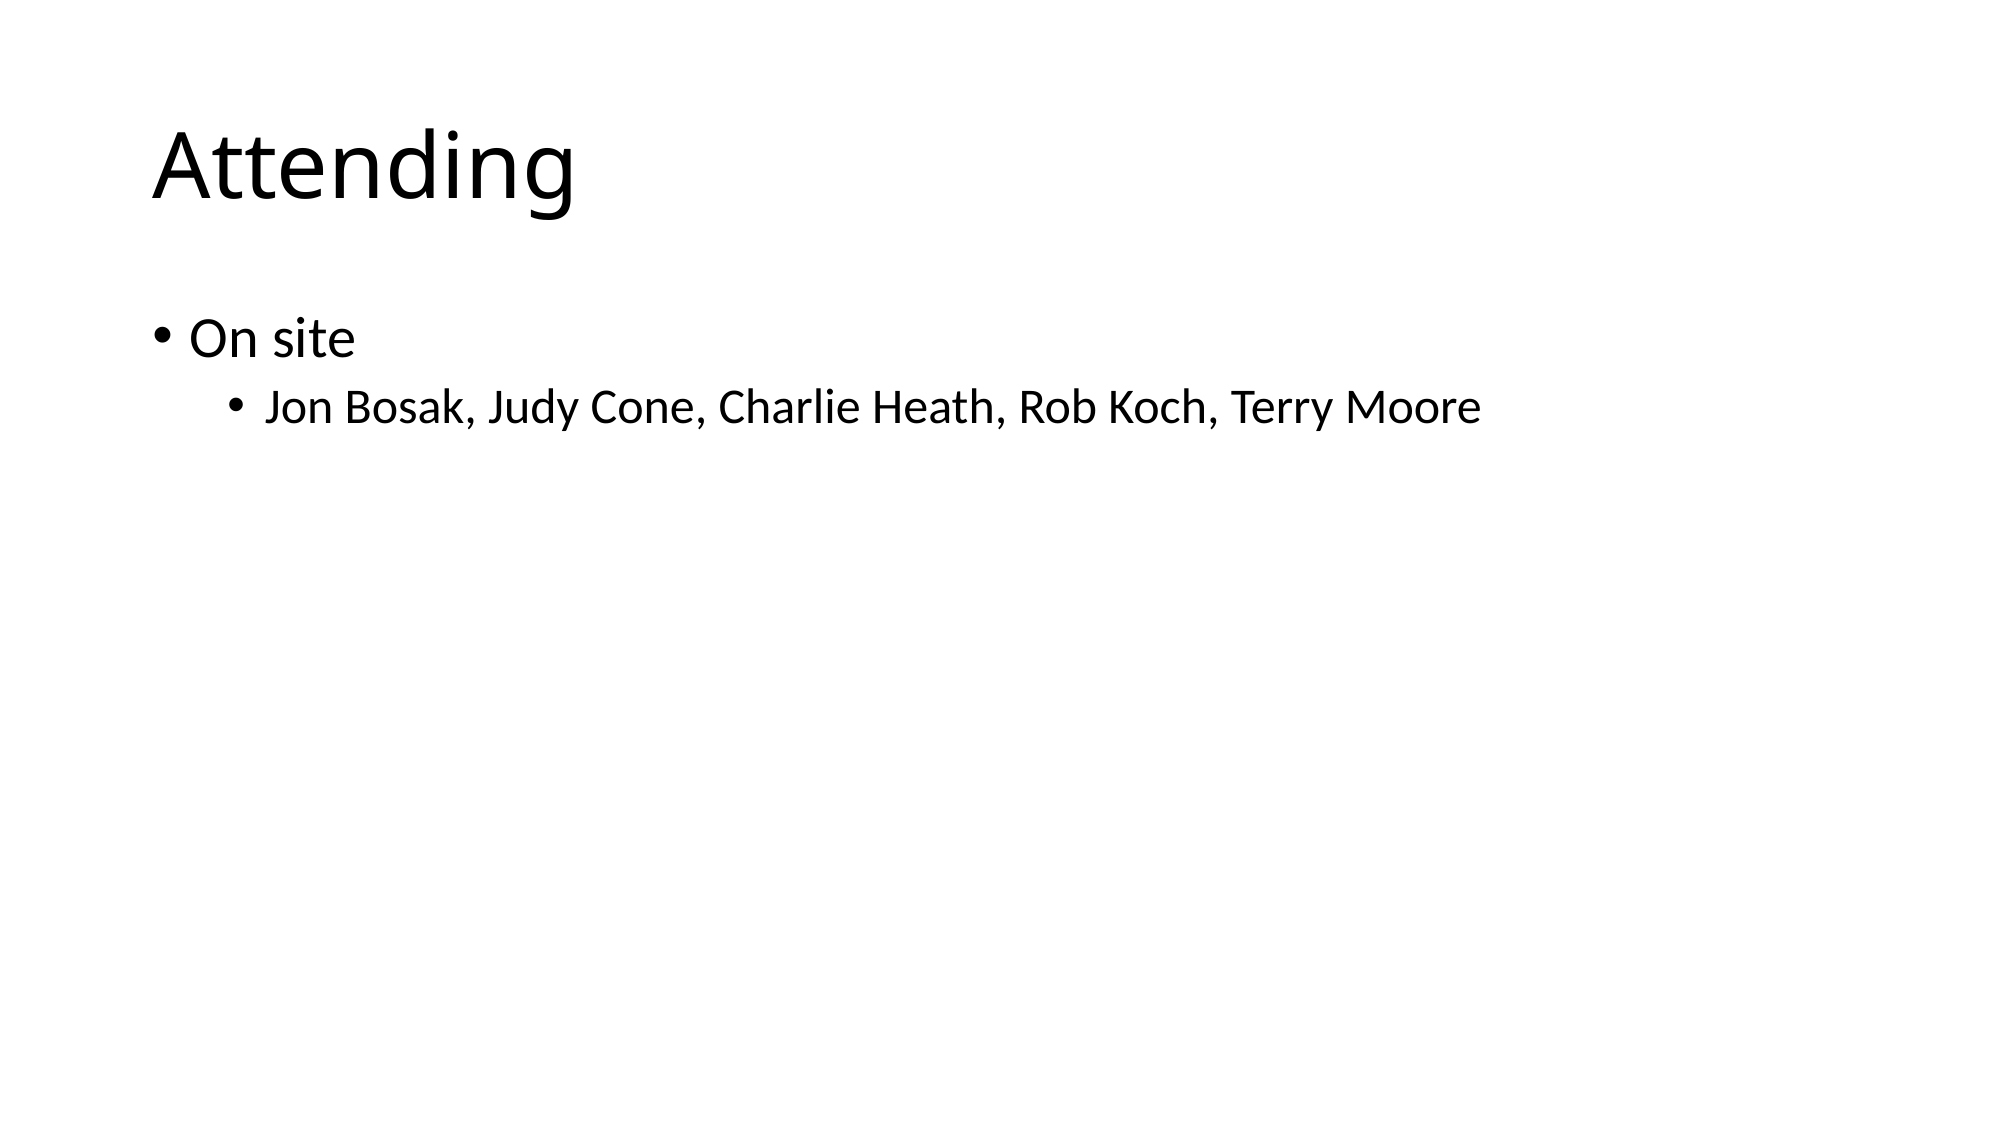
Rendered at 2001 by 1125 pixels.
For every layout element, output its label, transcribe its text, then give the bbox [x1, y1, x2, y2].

title Attending [137, 59, 1863, 278]
list On site Jon Bosak, Judy Cone, Charlie Heath, Rob Koch, Terry Moore [137, 299, 1863, 1014]
